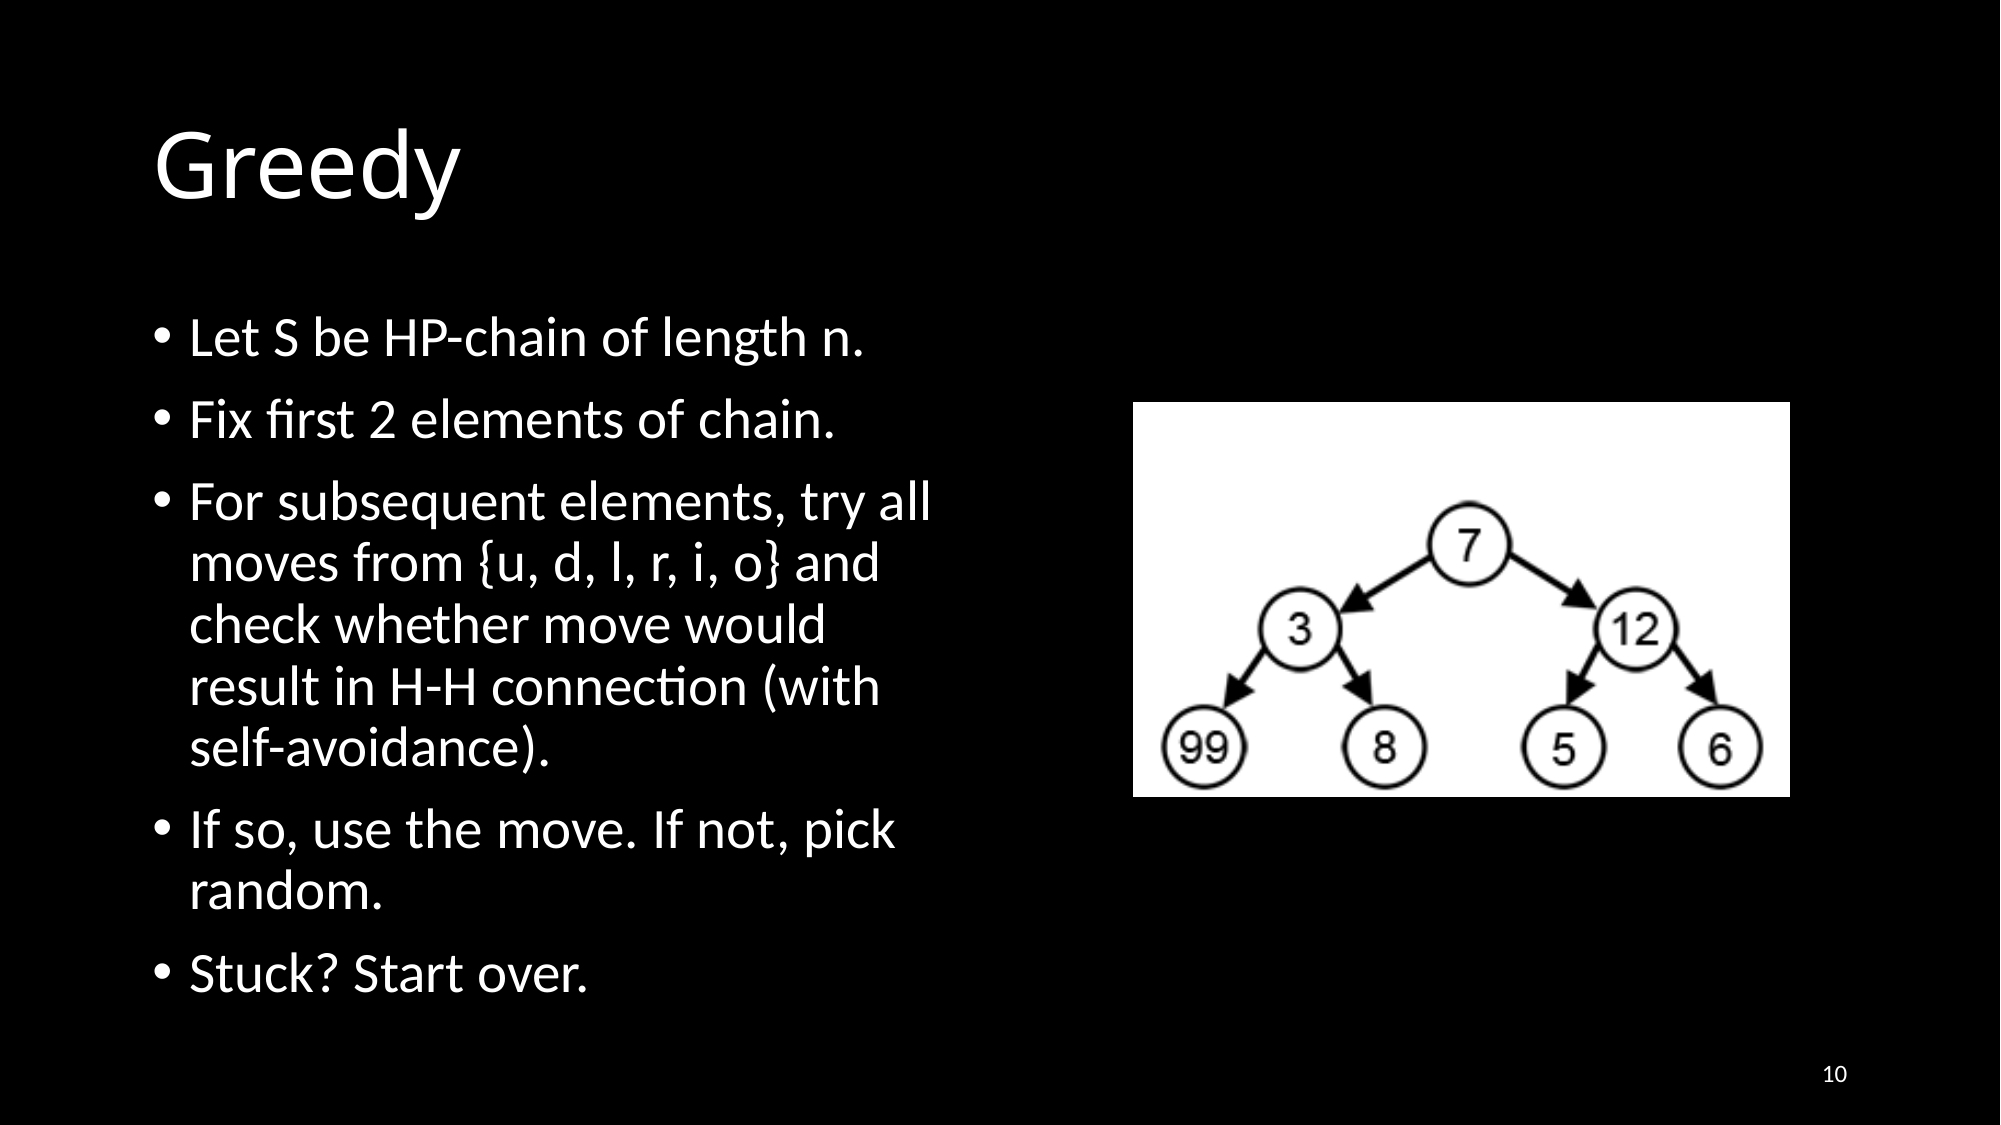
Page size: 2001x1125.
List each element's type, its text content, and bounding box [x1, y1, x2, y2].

list Let S be HP-chain of length n. Fix first 2 elements of chain. For subsequent elements, try all moves from {u, d, l, r, i, o} and check whether move would result in H-H connection (with self-avoidance). If so, use the move. If not, pick random. Stuck? Start over. [137, 299, 988, 1014]
slide_number 10 [1412, 1042, 1863, 1103]
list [1133, 403, 1790, 797]
title Greedy [137, 59, 1863, 278]
